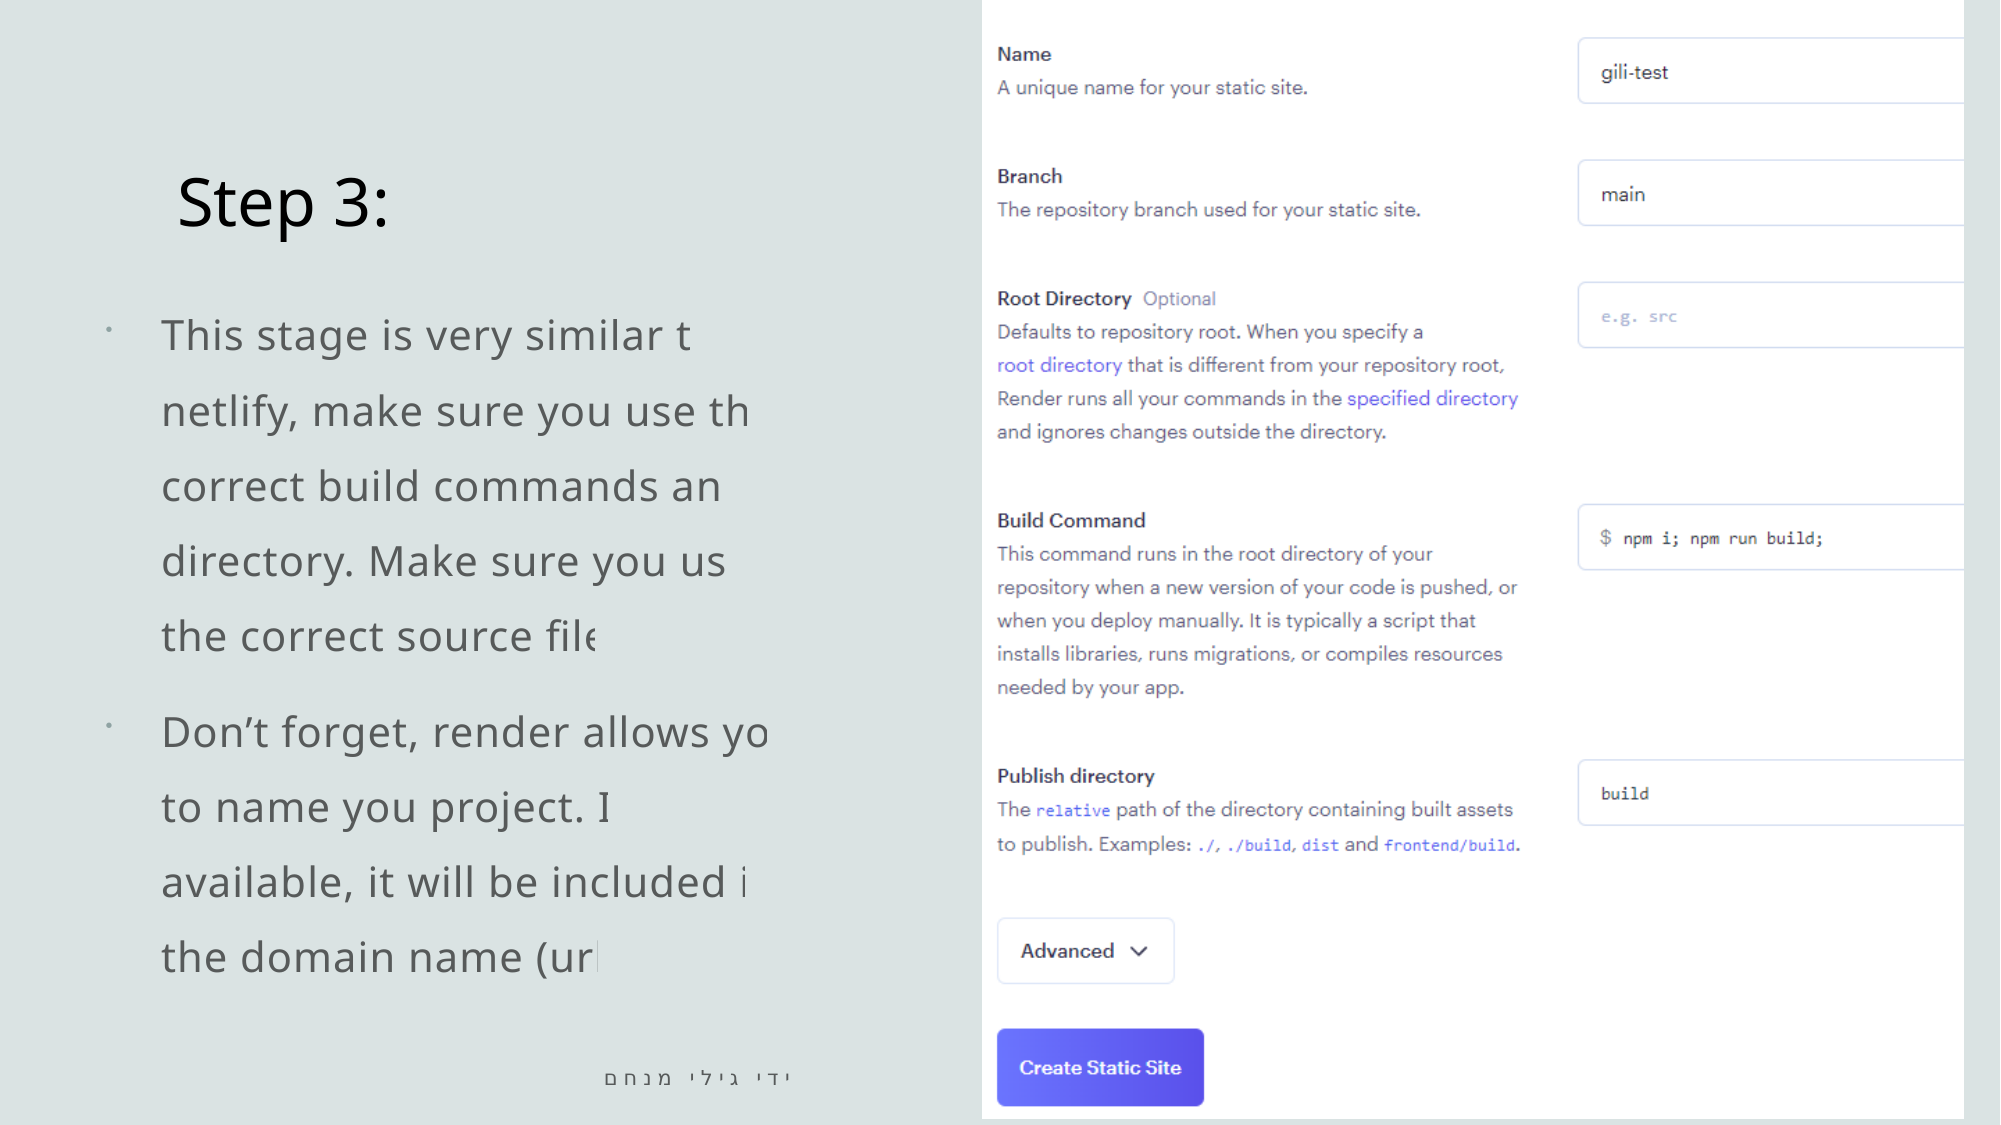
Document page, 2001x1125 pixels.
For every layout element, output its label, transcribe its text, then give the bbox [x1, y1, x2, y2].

picture [982, 0, 1964, 1119]
list This stage is very similar to netlify, make sure you use the correct build commands and directory. Make sure you use the correct source file. Don’t forget, render allows you to name you project. If available, it will be included in the domain name (url) [86, 276, 823, 1061]
title Step 3: [162, 64, 982, 248]
text_box נערך על ידי גילי מנחם [213, 1057, 1311, 1125]
